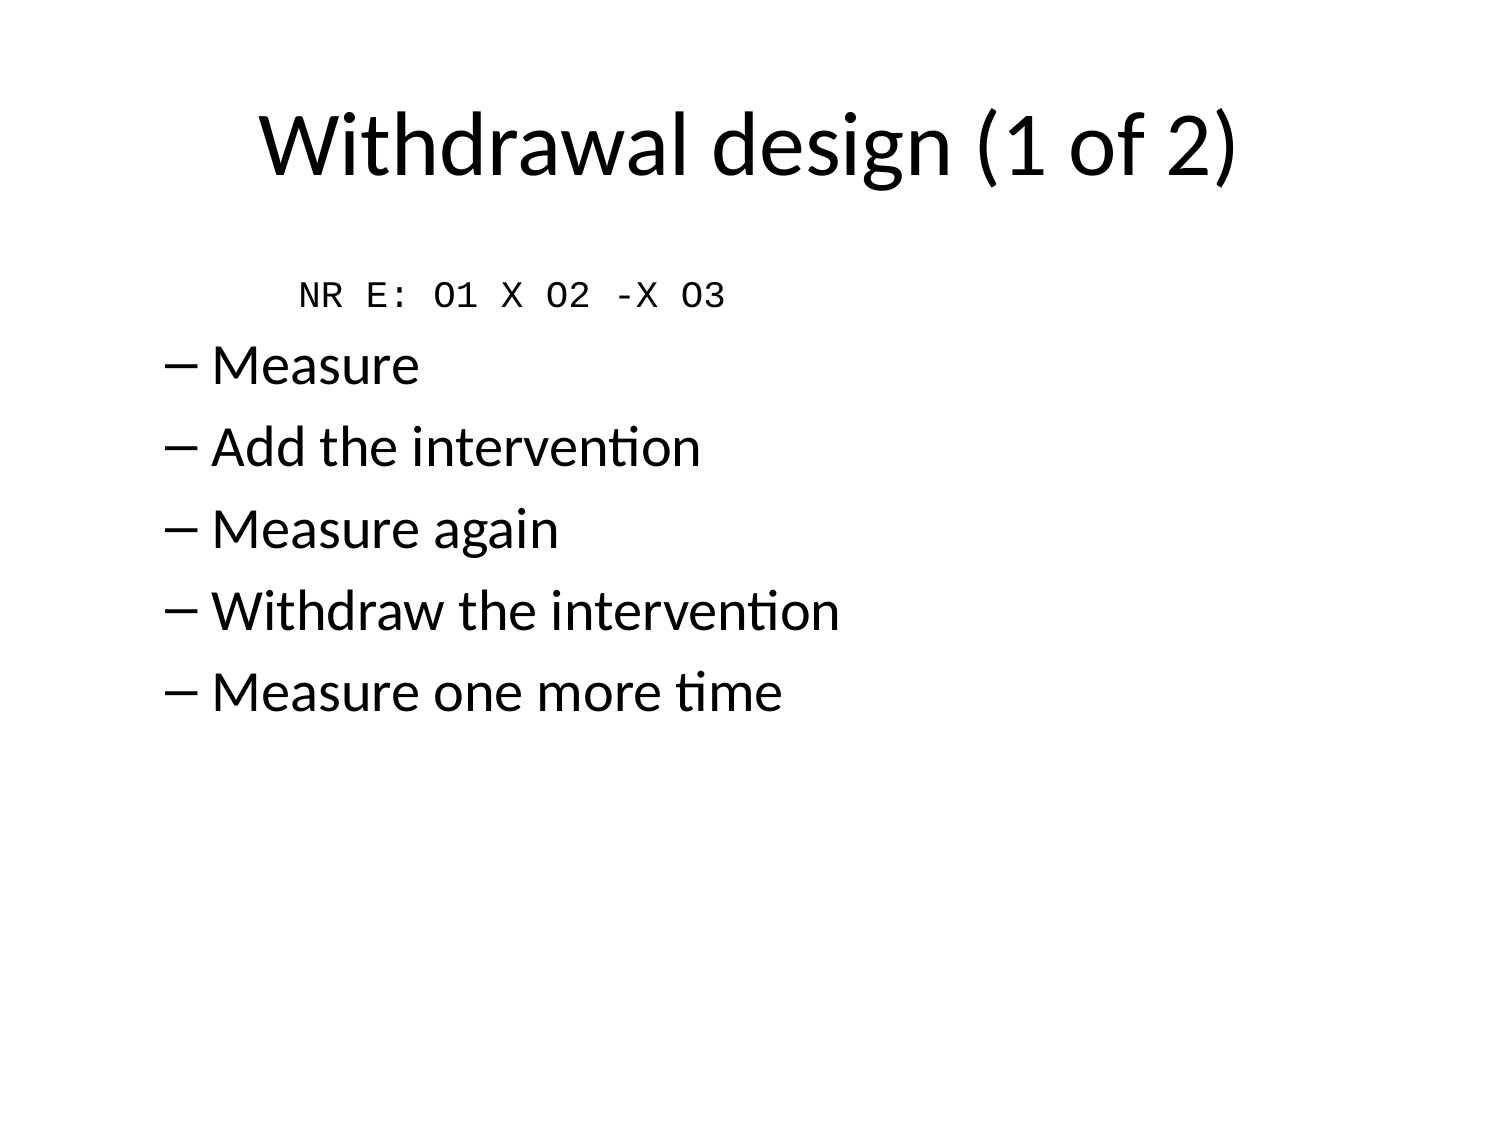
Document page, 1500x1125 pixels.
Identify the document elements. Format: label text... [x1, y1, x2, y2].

title Withdrawal design (1 of 2) [75, 45, 1425, 233]
list NR E: O1 X O2 -X O3 Measure Add the intervention Measure again Withdraw the intervention Measure one more time [75, 262, 1425, 1005]
